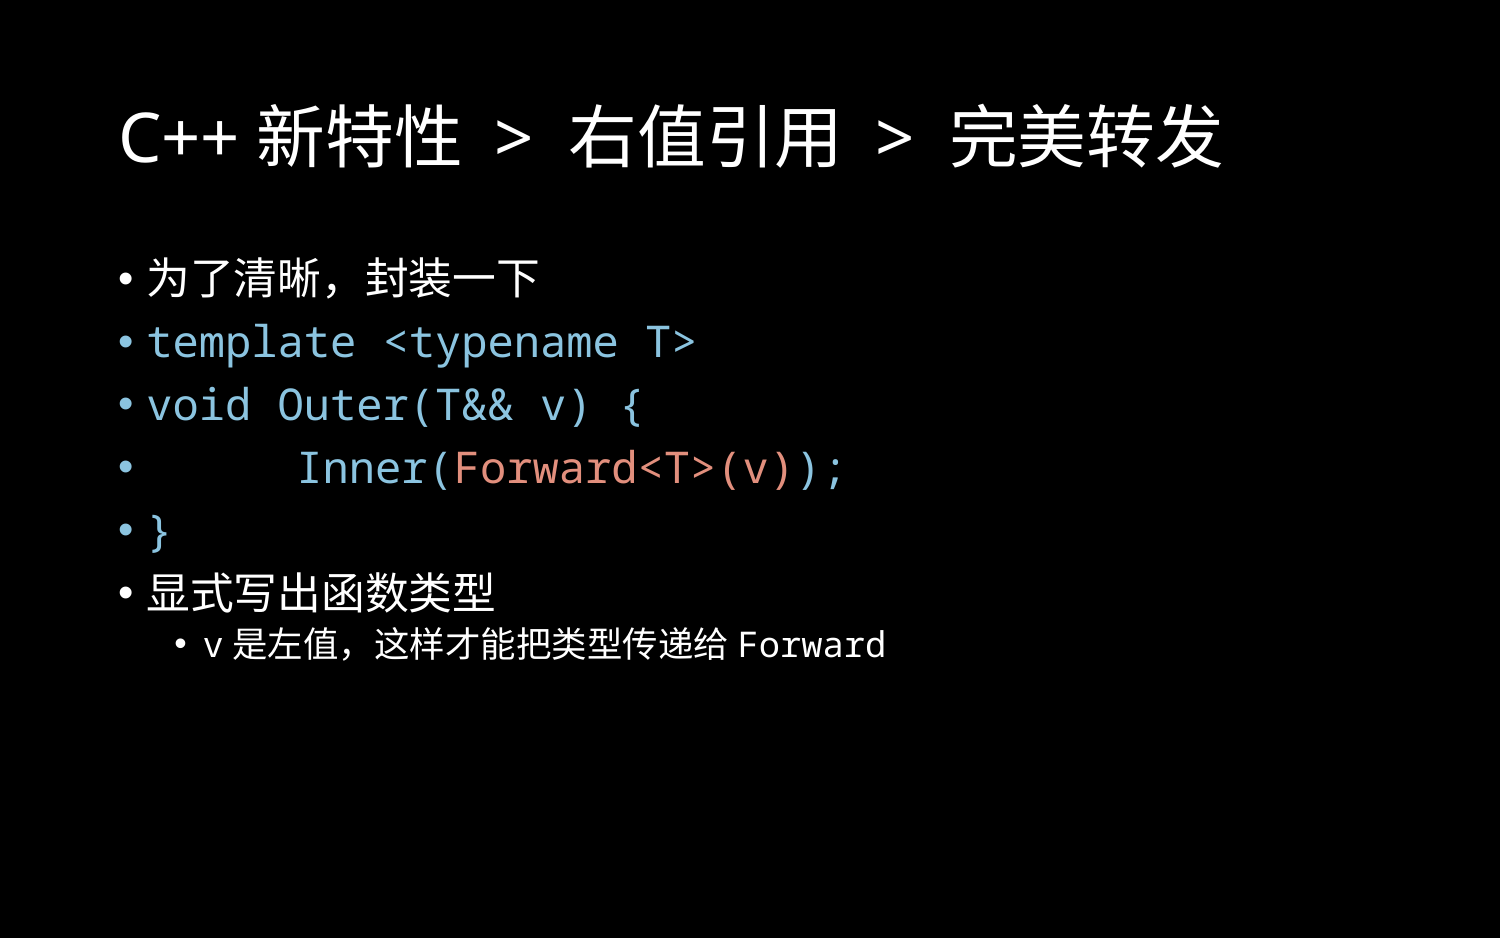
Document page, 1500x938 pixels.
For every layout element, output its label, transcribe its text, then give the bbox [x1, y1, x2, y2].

title C++新特性 > 右值引用 > 完美转发 [103, 49, 1397, 232]
list 为了清晰，封装一下 template <typename T> void Outer(T&& v) { Inner(Forward<T>(v)); } 显式写出函数类型 v是左值，这样才能把类型传递给Forward [103, 249, 1397, 845]
